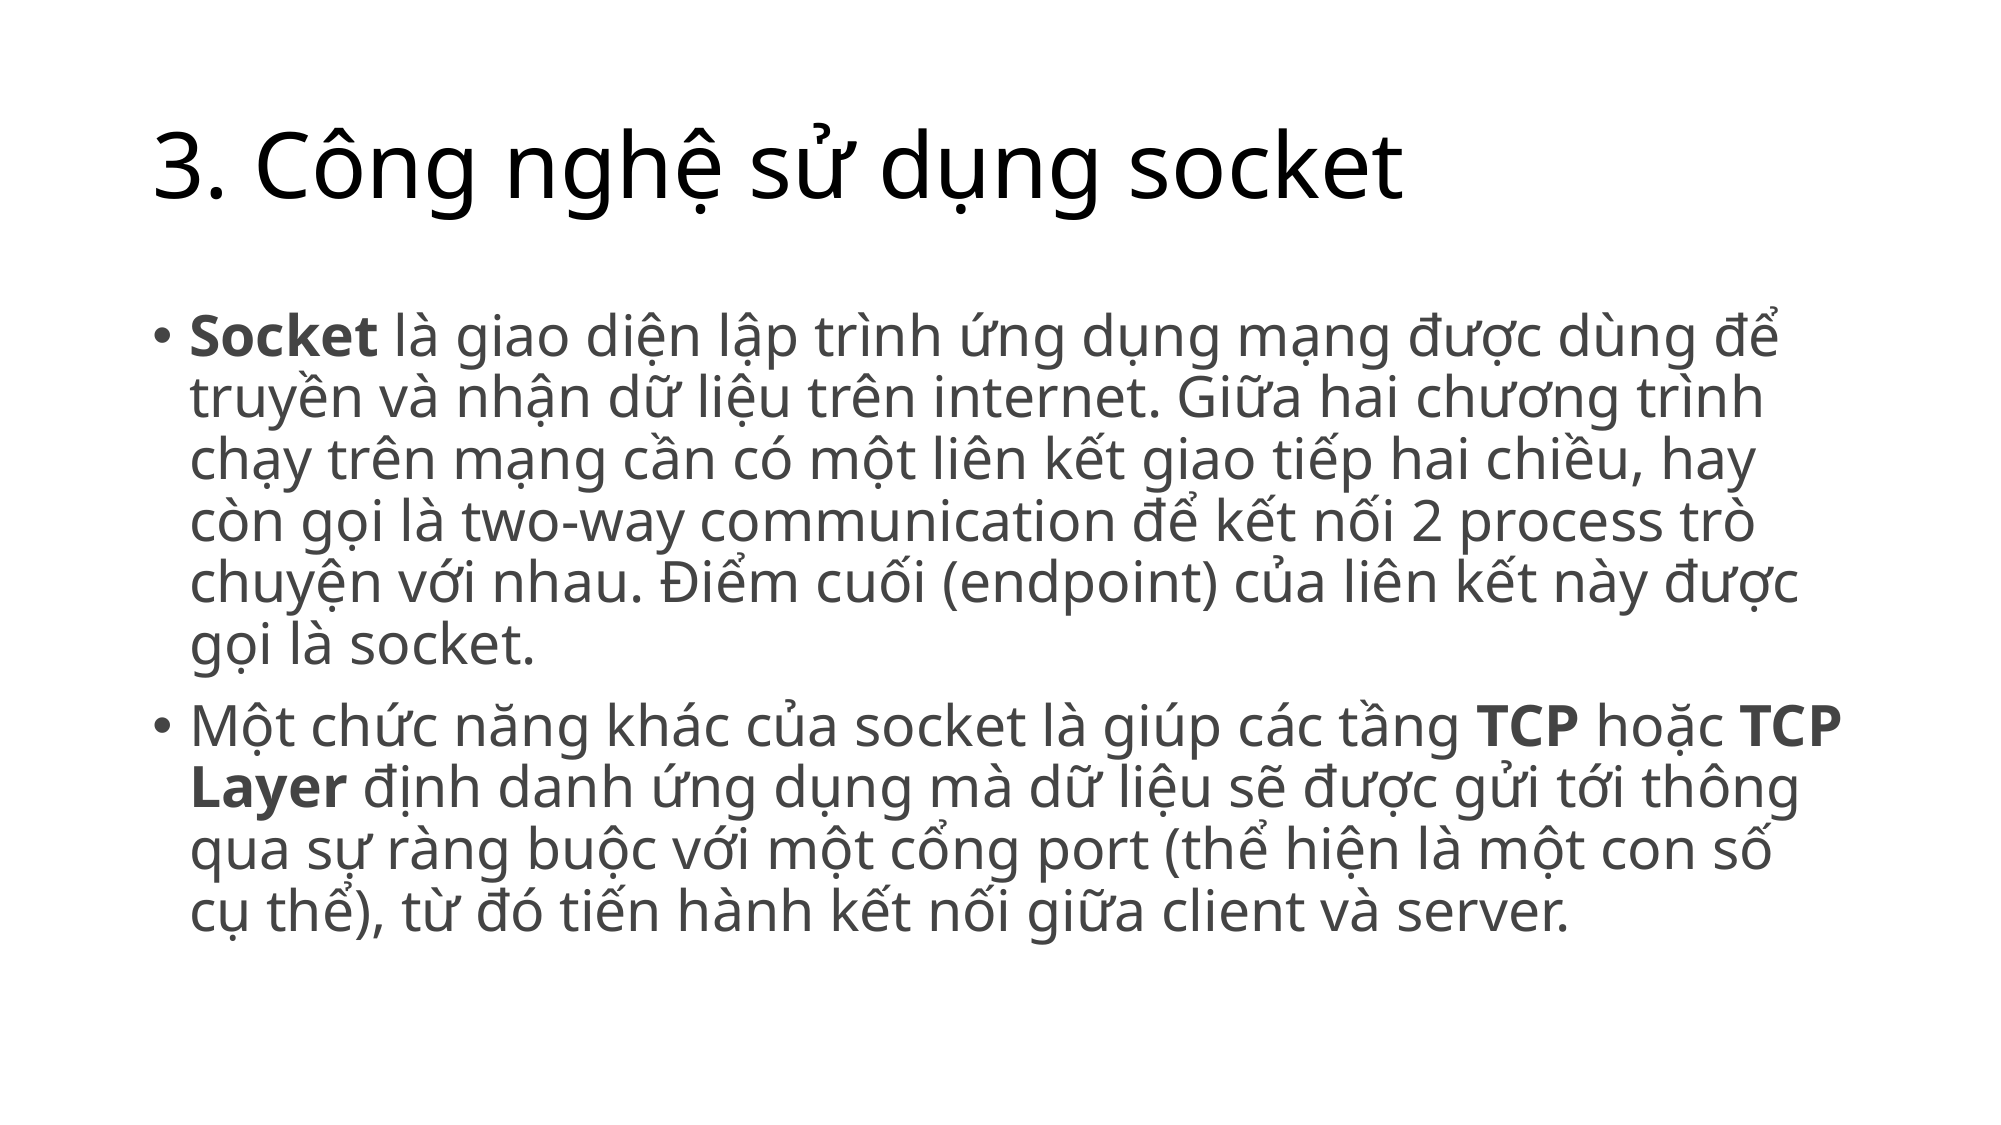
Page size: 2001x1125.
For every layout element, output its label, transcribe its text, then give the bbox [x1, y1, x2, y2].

list Socket là giao diện lập trình ứng dụng mạng được dùng để truyền và nhận dữ liệu trên internet. Giữa hai chương trình chạy trên mạng cần có một liên kết giao tiếp hai chiều, hay còn gọi là two-way communication để kết nối 2 process trò chuyện với nhau. Điểm cuối (endpoint) của liên kết này được gọi là socket. Một chức năng khác của socket là giúp các tầng TCP hoặc TCP Layer định danh ứng dụng mà dữ liệu sẽ được gửi tới thông qua sự ràng buộc với một cổng port (thể hiện là một con số cụ thể), từ đó tiến hành kết nối giữa client và server. [137, 299, 1863, 1014]
title 3. Công nghệ sử dụng socket [137, 59, 1863, 278]
